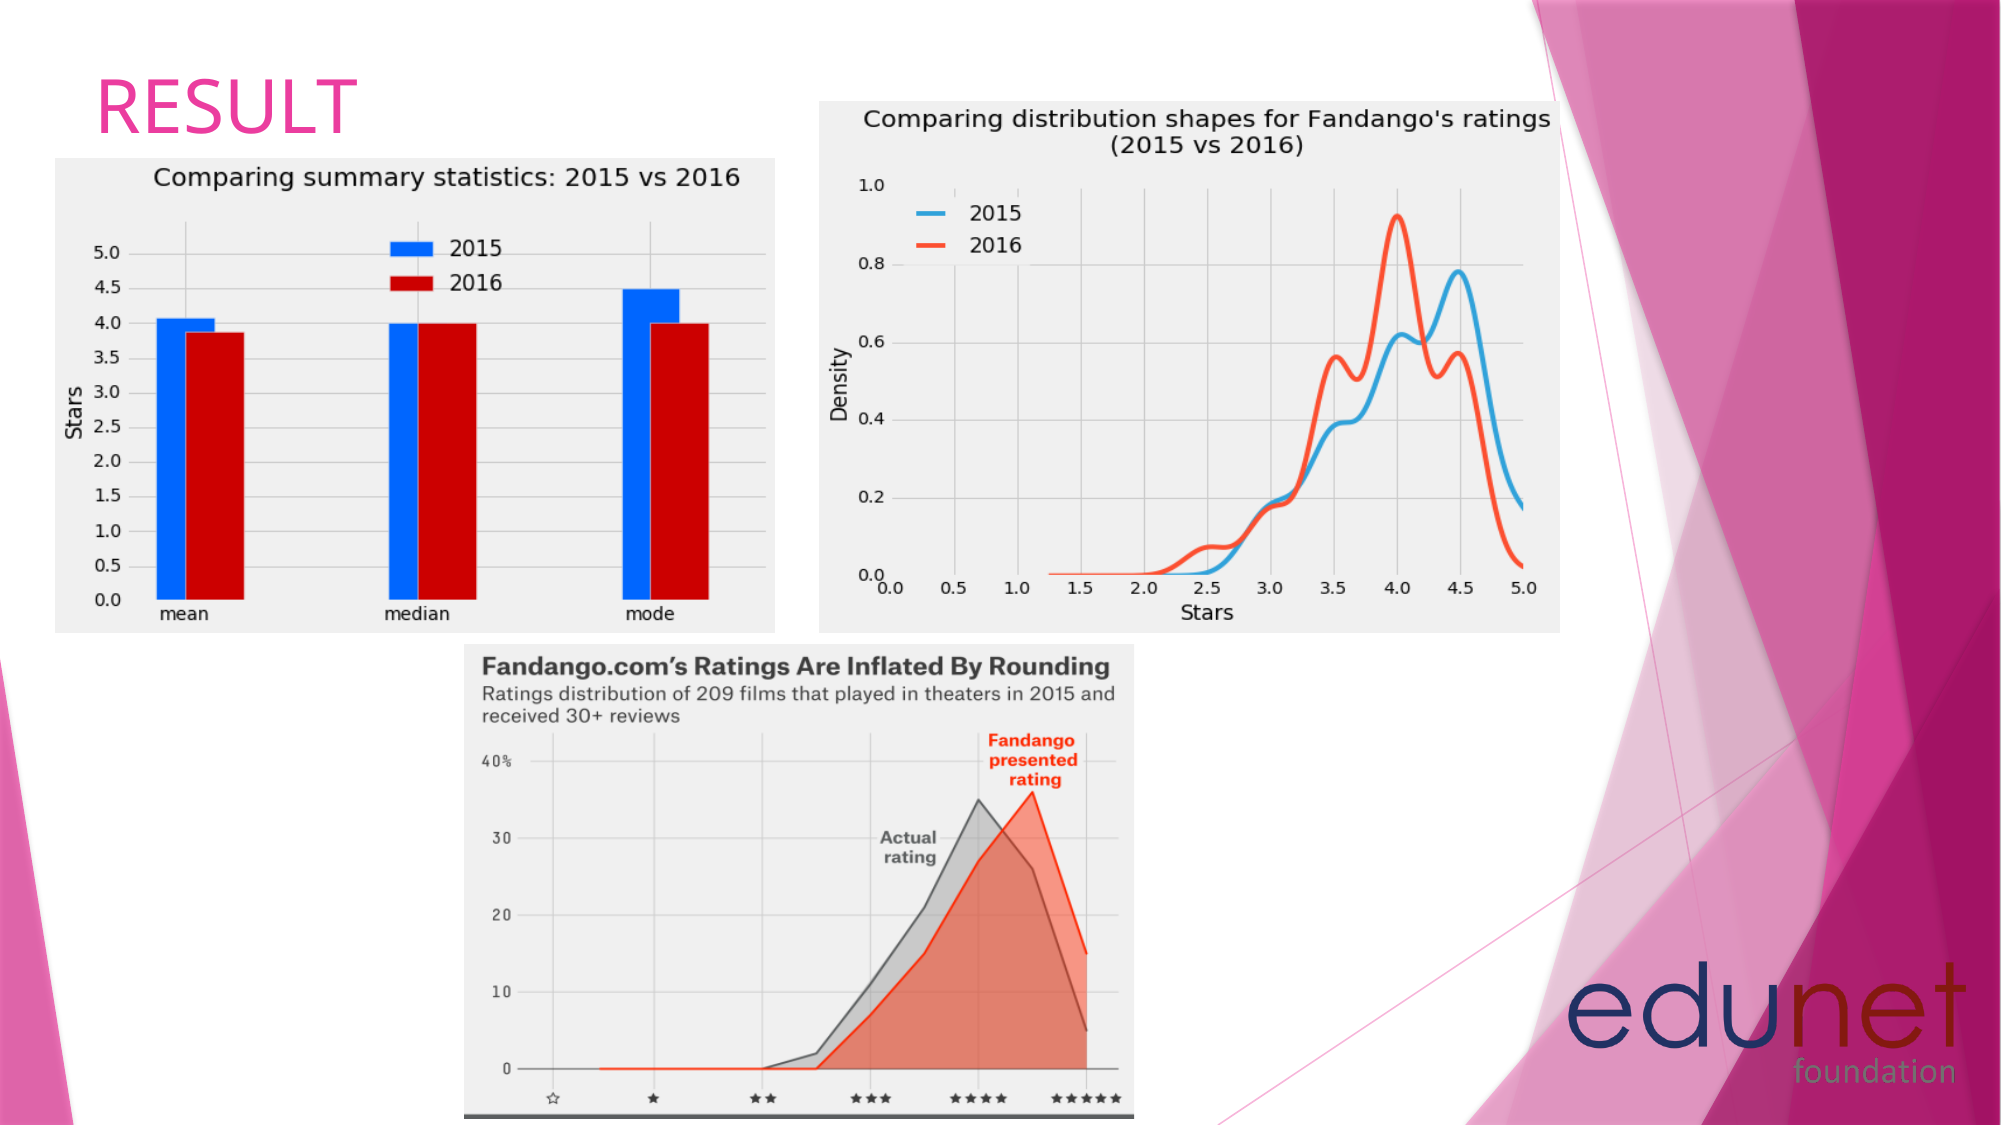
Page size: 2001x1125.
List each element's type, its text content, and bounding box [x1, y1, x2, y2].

picture [1559, 956, 1971, 1091]
picture [55, 158, 775, 634]
picture [818, 100, 1561, 634]
picture [463, 644, 1135, 1120]
title RESULT [79, 50, 1490, 268]
